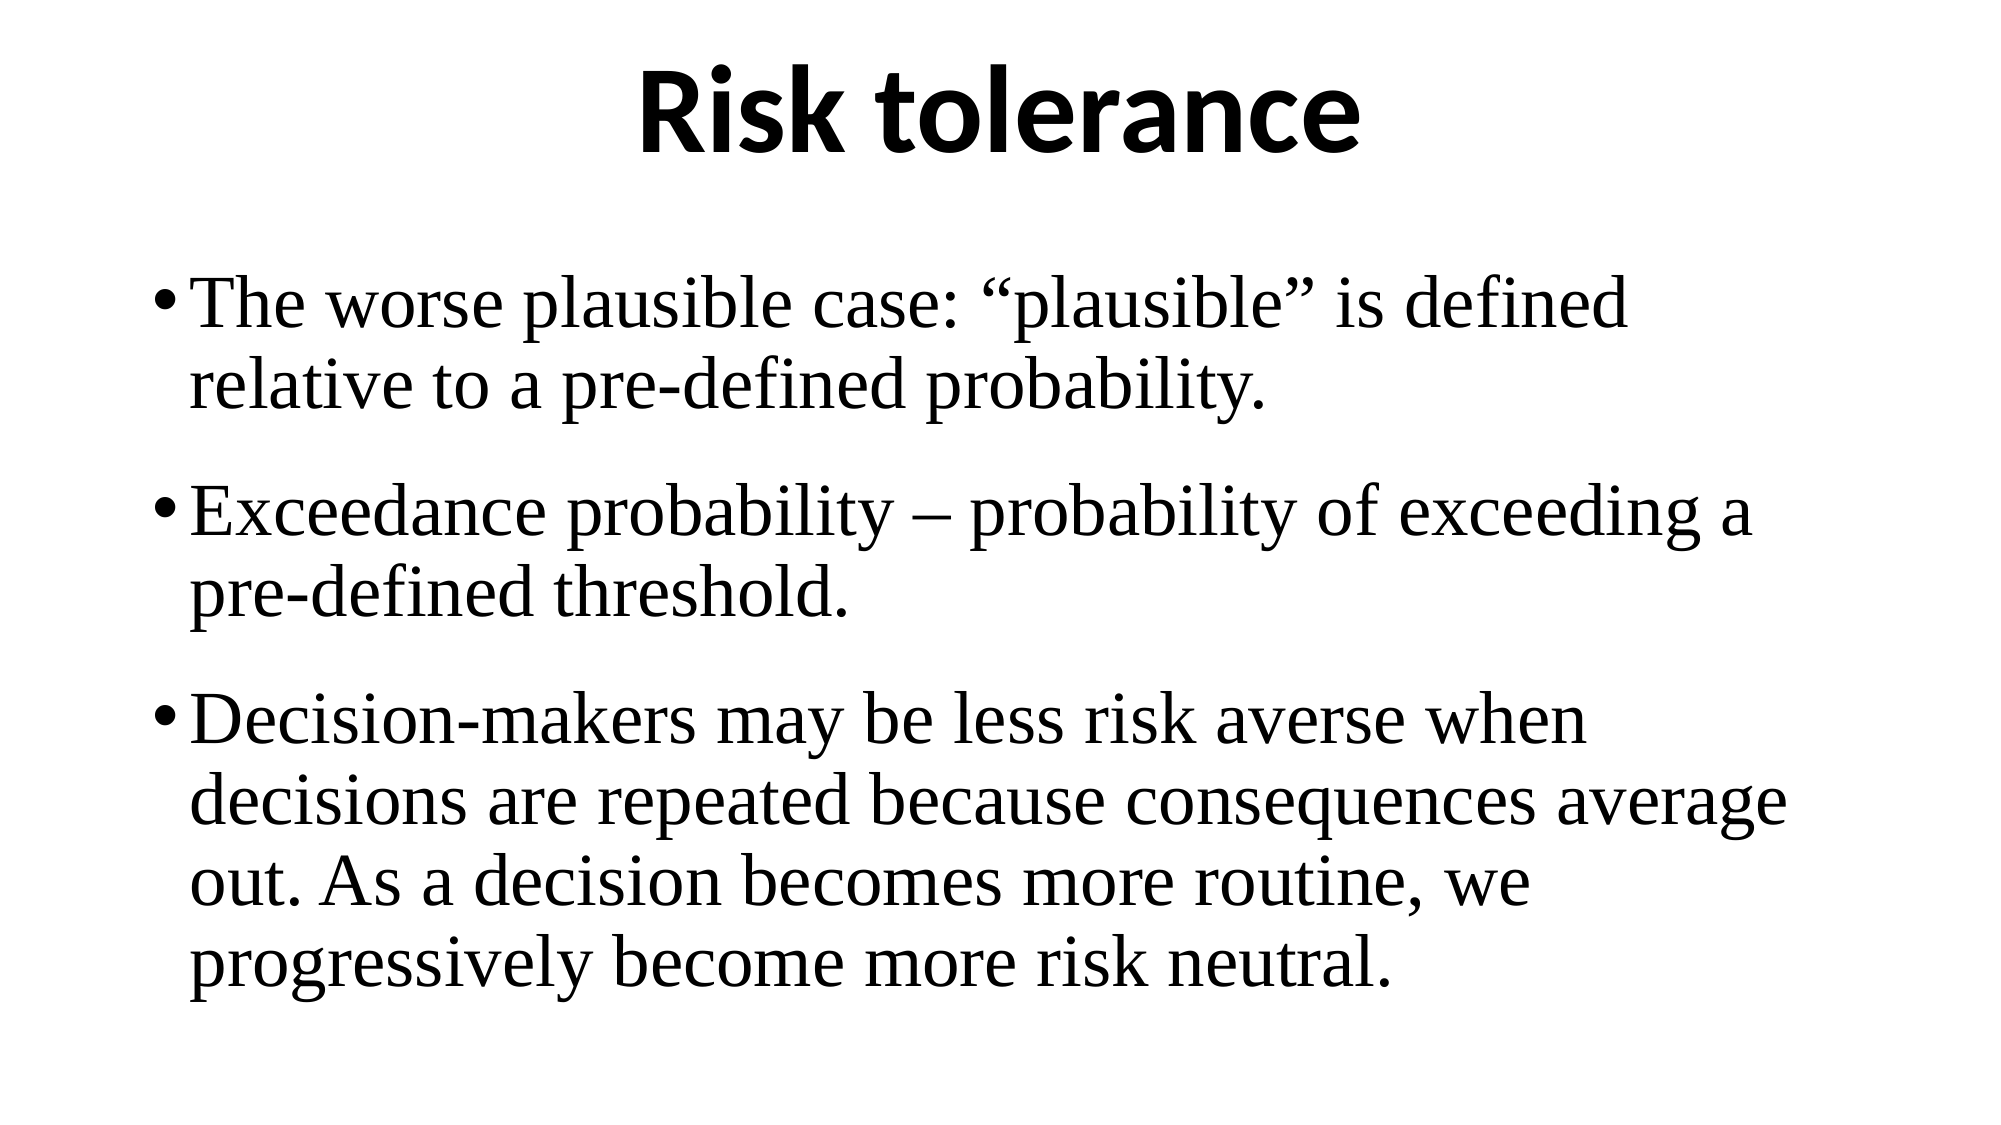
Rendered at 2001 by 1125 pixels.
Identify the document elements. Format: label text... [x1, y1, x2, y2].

title Risk tolerance [0, 3, 2000, 221]
list The worse plausible case: “plausible” is defined relative to a pre-defined probability. Exceedance probability – probability of exceeding a pre-defined threshold. Decision-makers may be less risk averse when decisions are repeated because consequences average out. As a decision becomes more routine, we progressively become more risk neutral. [137, 255, 1863, 1125]
